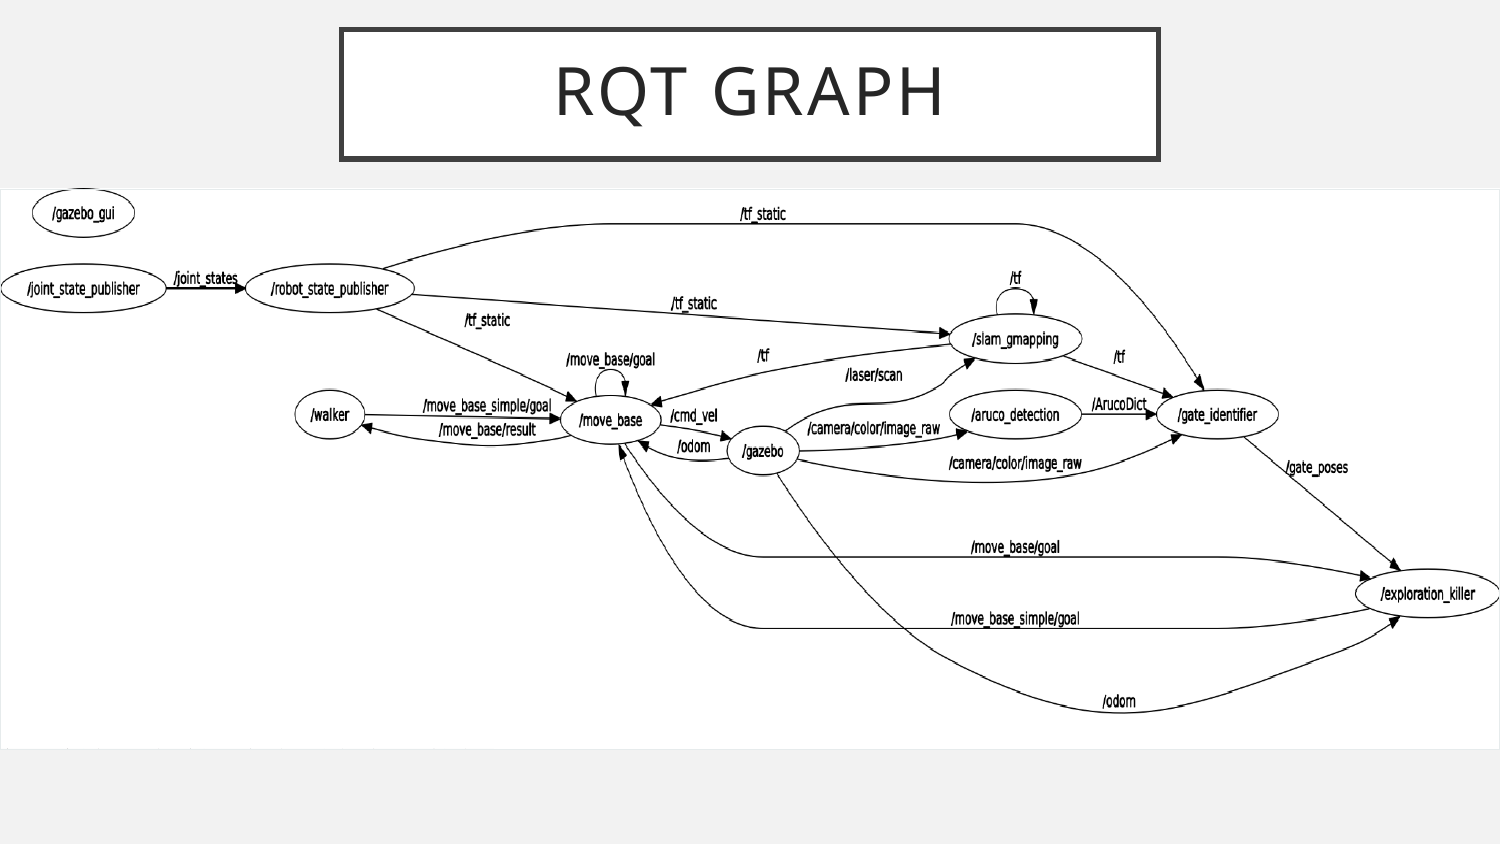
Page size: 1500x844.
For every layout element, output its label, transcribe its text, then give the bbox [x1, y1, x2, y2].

title Rqt Graph [339, 27, 1161, 162]
picture [0, 188, 1500, 750]
